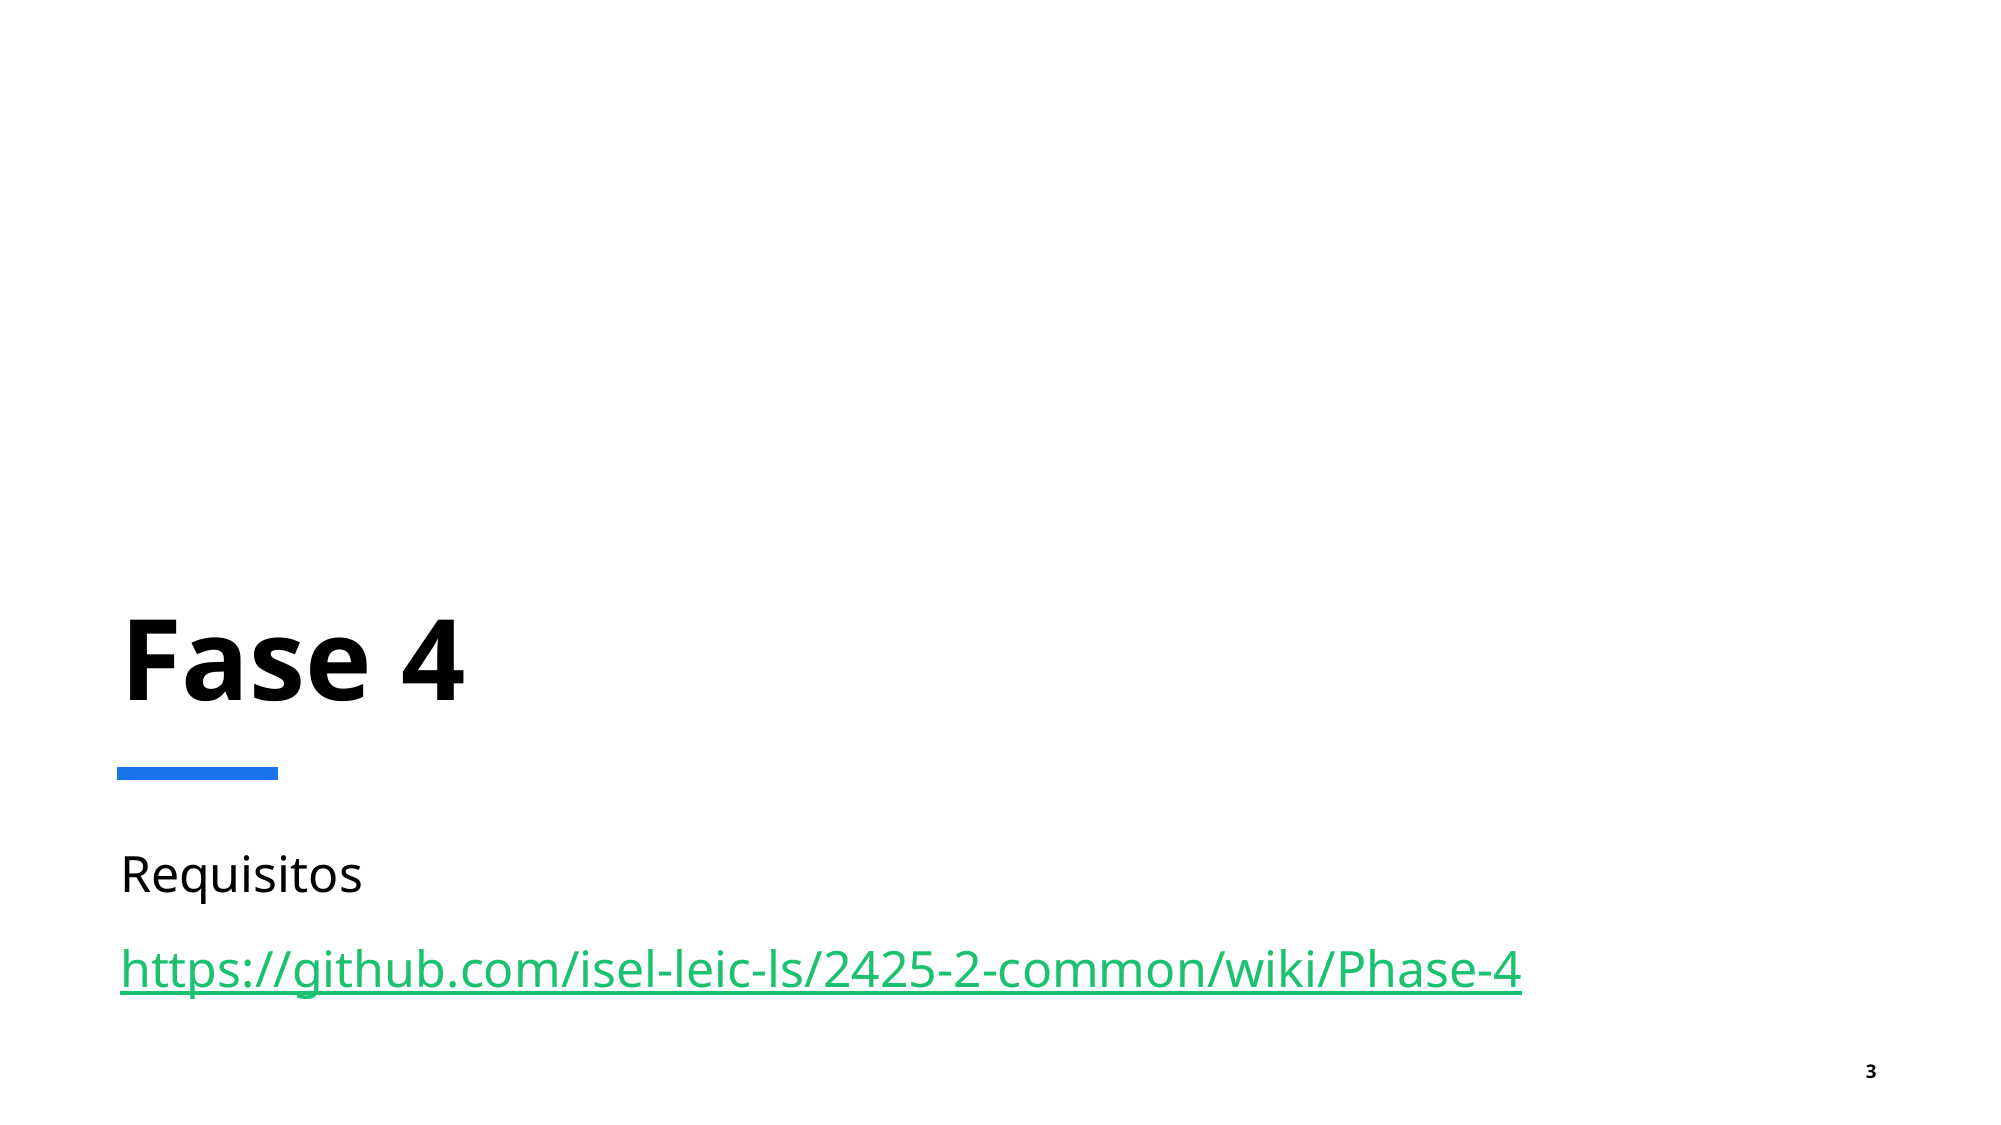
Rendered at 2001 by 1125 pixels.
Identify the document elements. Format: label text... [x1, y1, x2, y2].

title Fase 4 [105, 211, 1617, 731]
slide_number 3 [1772, 1042, 1892, 1103]
list Requisitos https://github.com/isel-leic-ls/2425-2-common/wiki/Phase-4 [105, 823, 1684, 1053]
